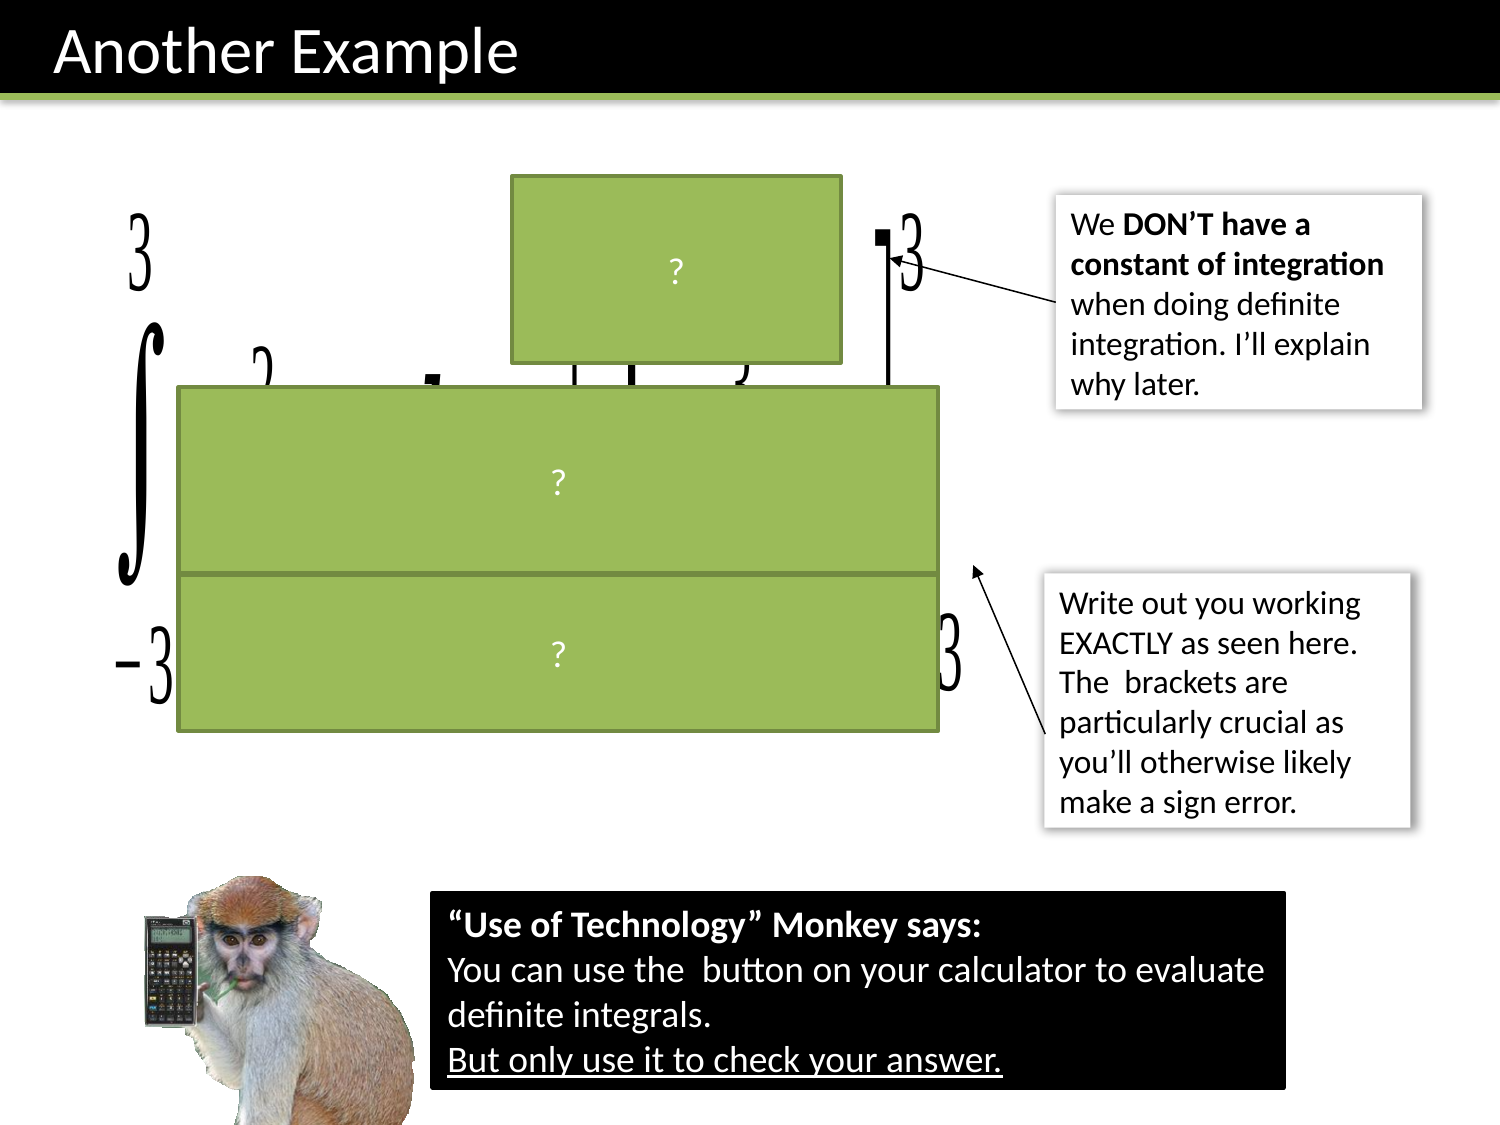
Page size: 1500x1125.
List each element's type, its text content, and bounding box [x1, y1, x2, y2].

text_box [972, 564, 1046, 735]
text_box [0, 0, 1500, 99]
text_box ? [176, 572, 940, 733]
text_box We DON’T have a constant of integration when doing definite integration. I’ll explain why later. [1054, 193, 1424, 411]
picture [143, 874, 419, 1125]
text_box ? [176, 385, 940, 572]
text_box ? [510, 174, 843, 365]
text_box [889, 257, 1056, 304]
